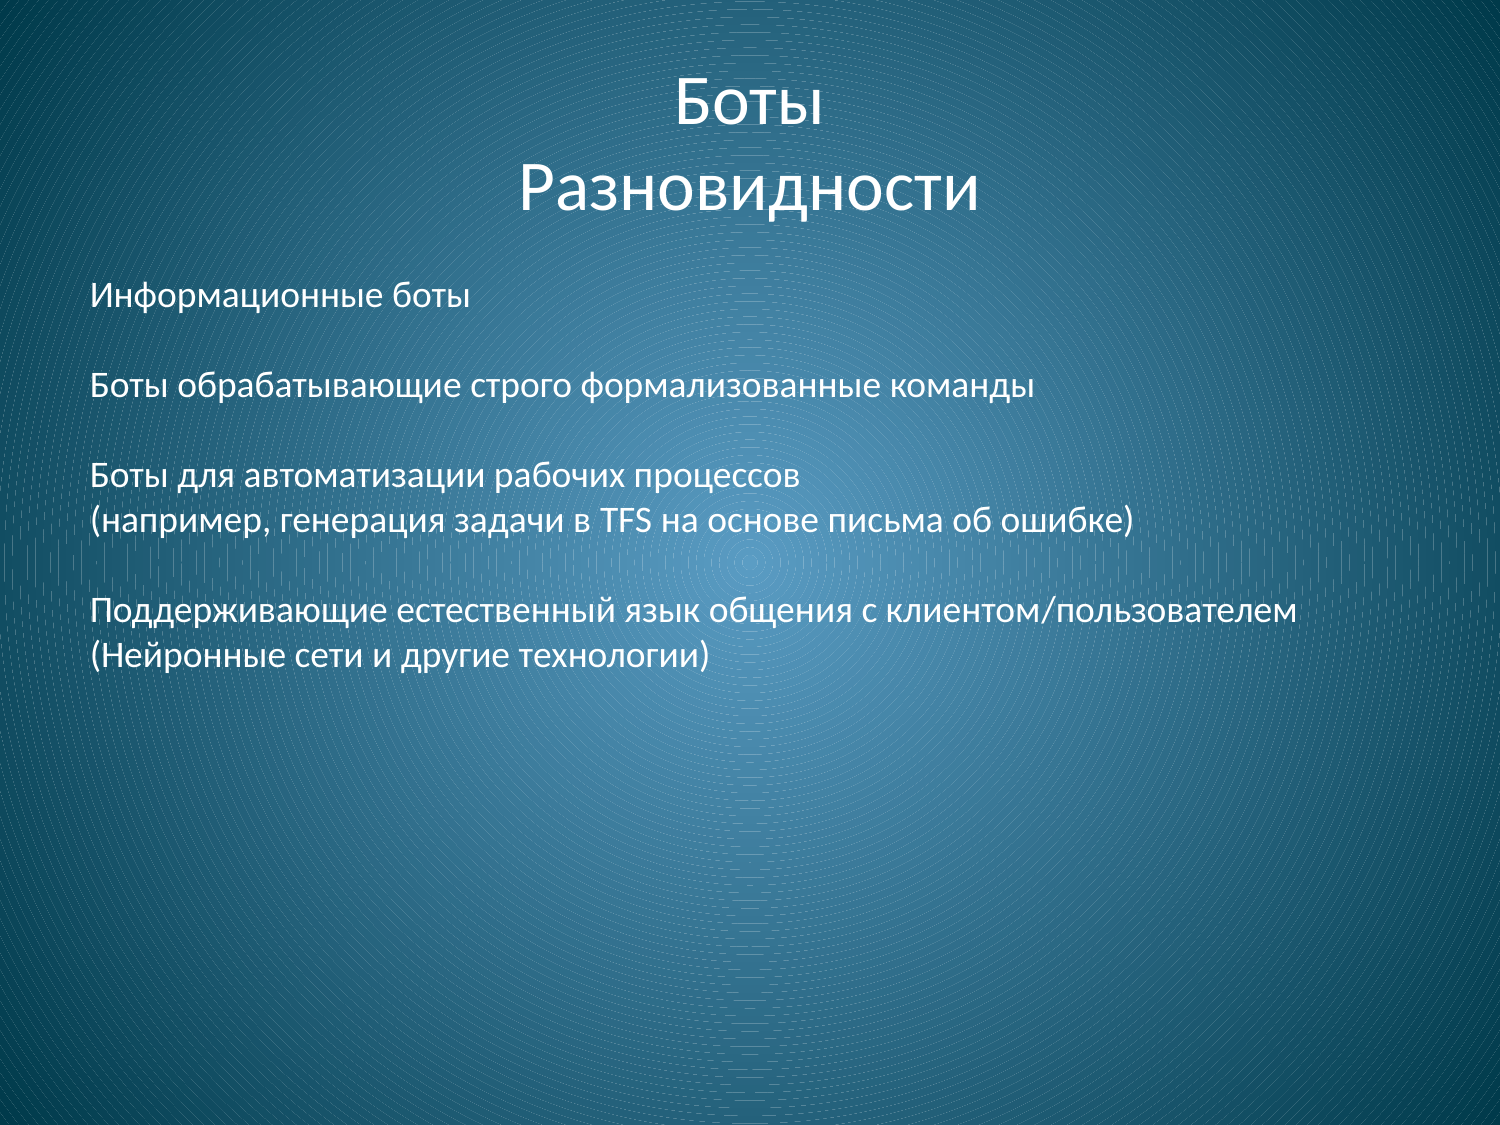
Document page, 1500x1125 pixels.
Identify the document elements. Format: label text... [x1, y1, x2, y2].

text_box Информационные боты Боты обрабатывающие строго формализованные команды Боты для автоматизации рабочих процессов (например, генерация задачи в TFS на основе письма об ошибке) Поддерживающие естественный язык общения с клиентом/пользователем (Нейронные сети и другие технологии) [75, 262, 1400, 683]
title Боты Разновидности [75, 45, 1425, 233]
